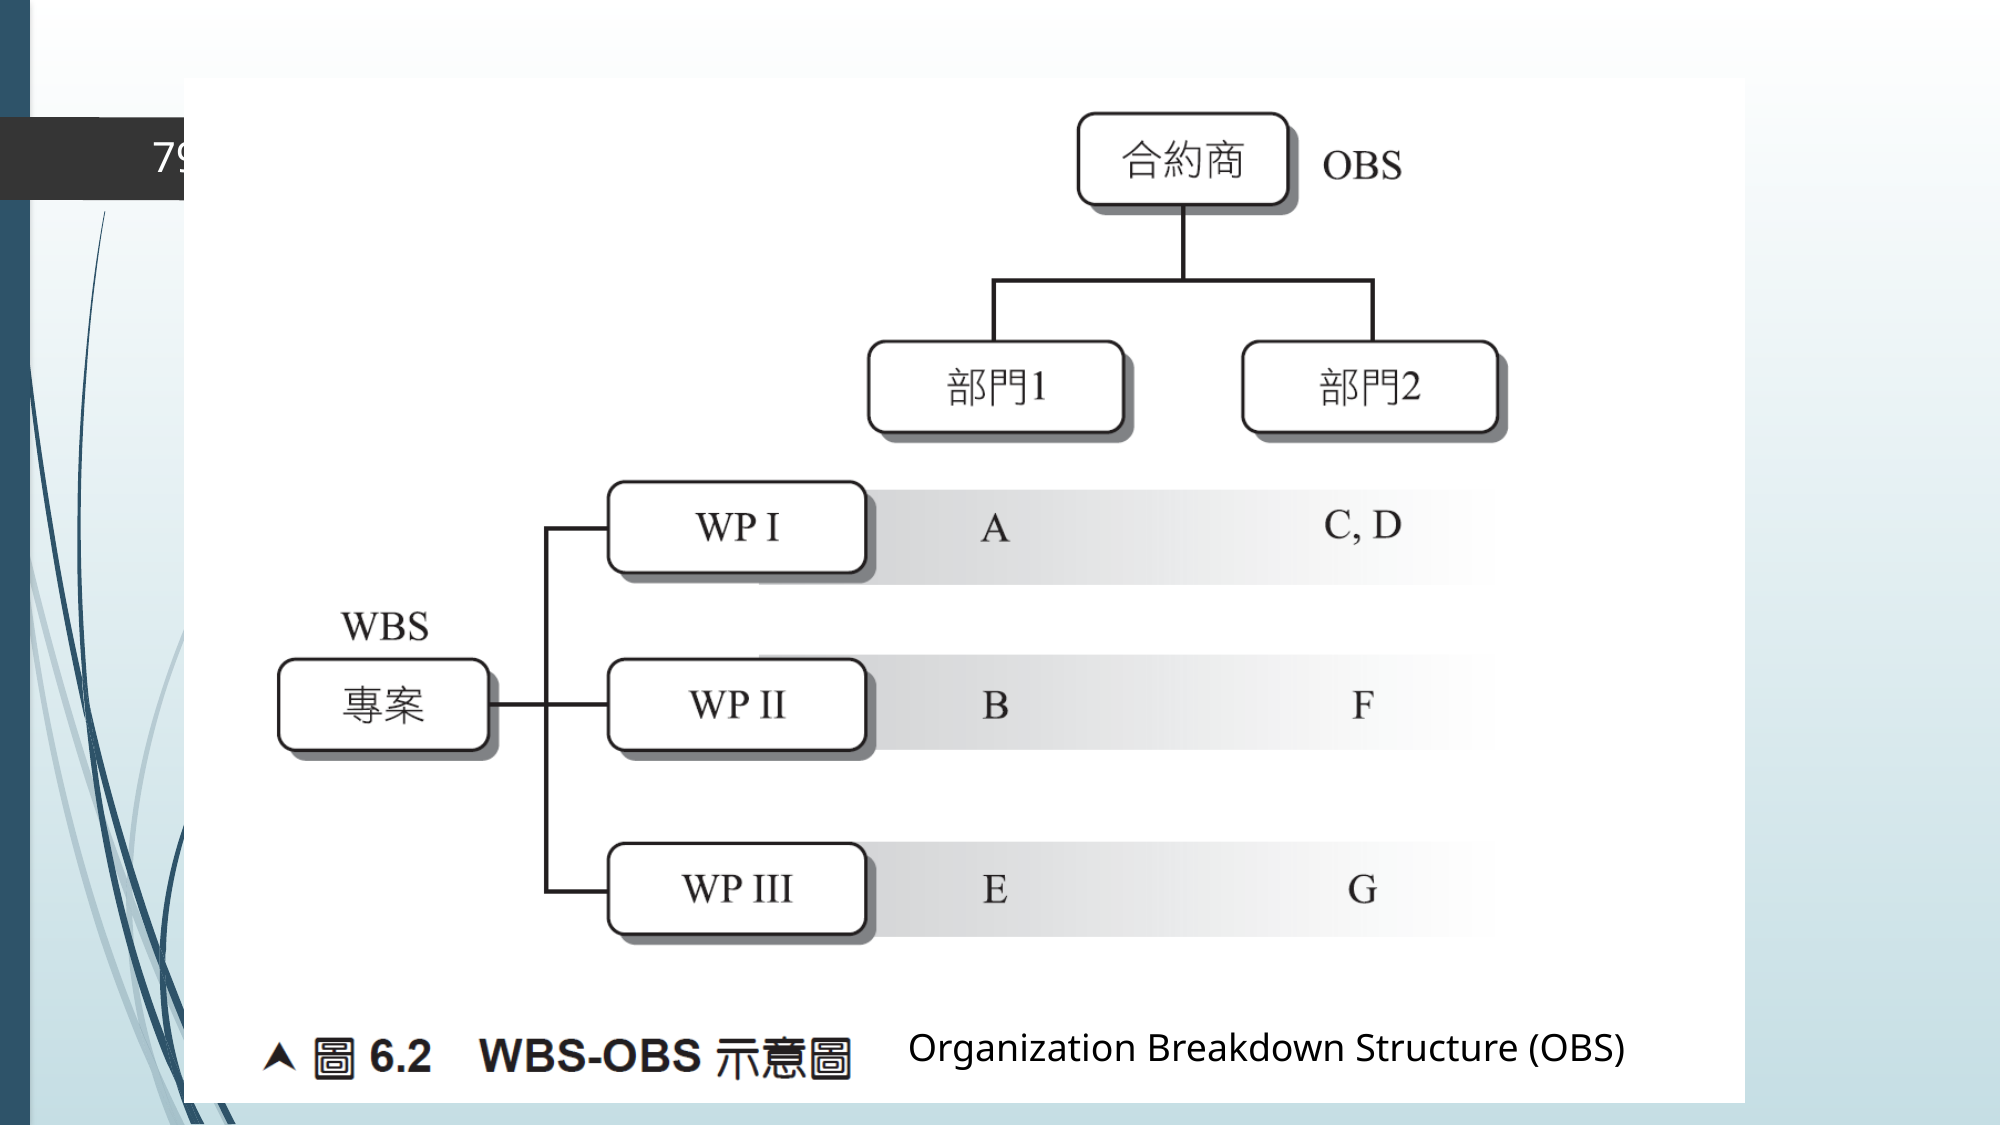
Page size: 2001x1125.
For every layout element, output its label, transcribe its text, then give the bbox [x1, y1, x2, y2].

picture [184, 77, 1745, 1104]
slide_number 79 [87, 129, 180, 190]
